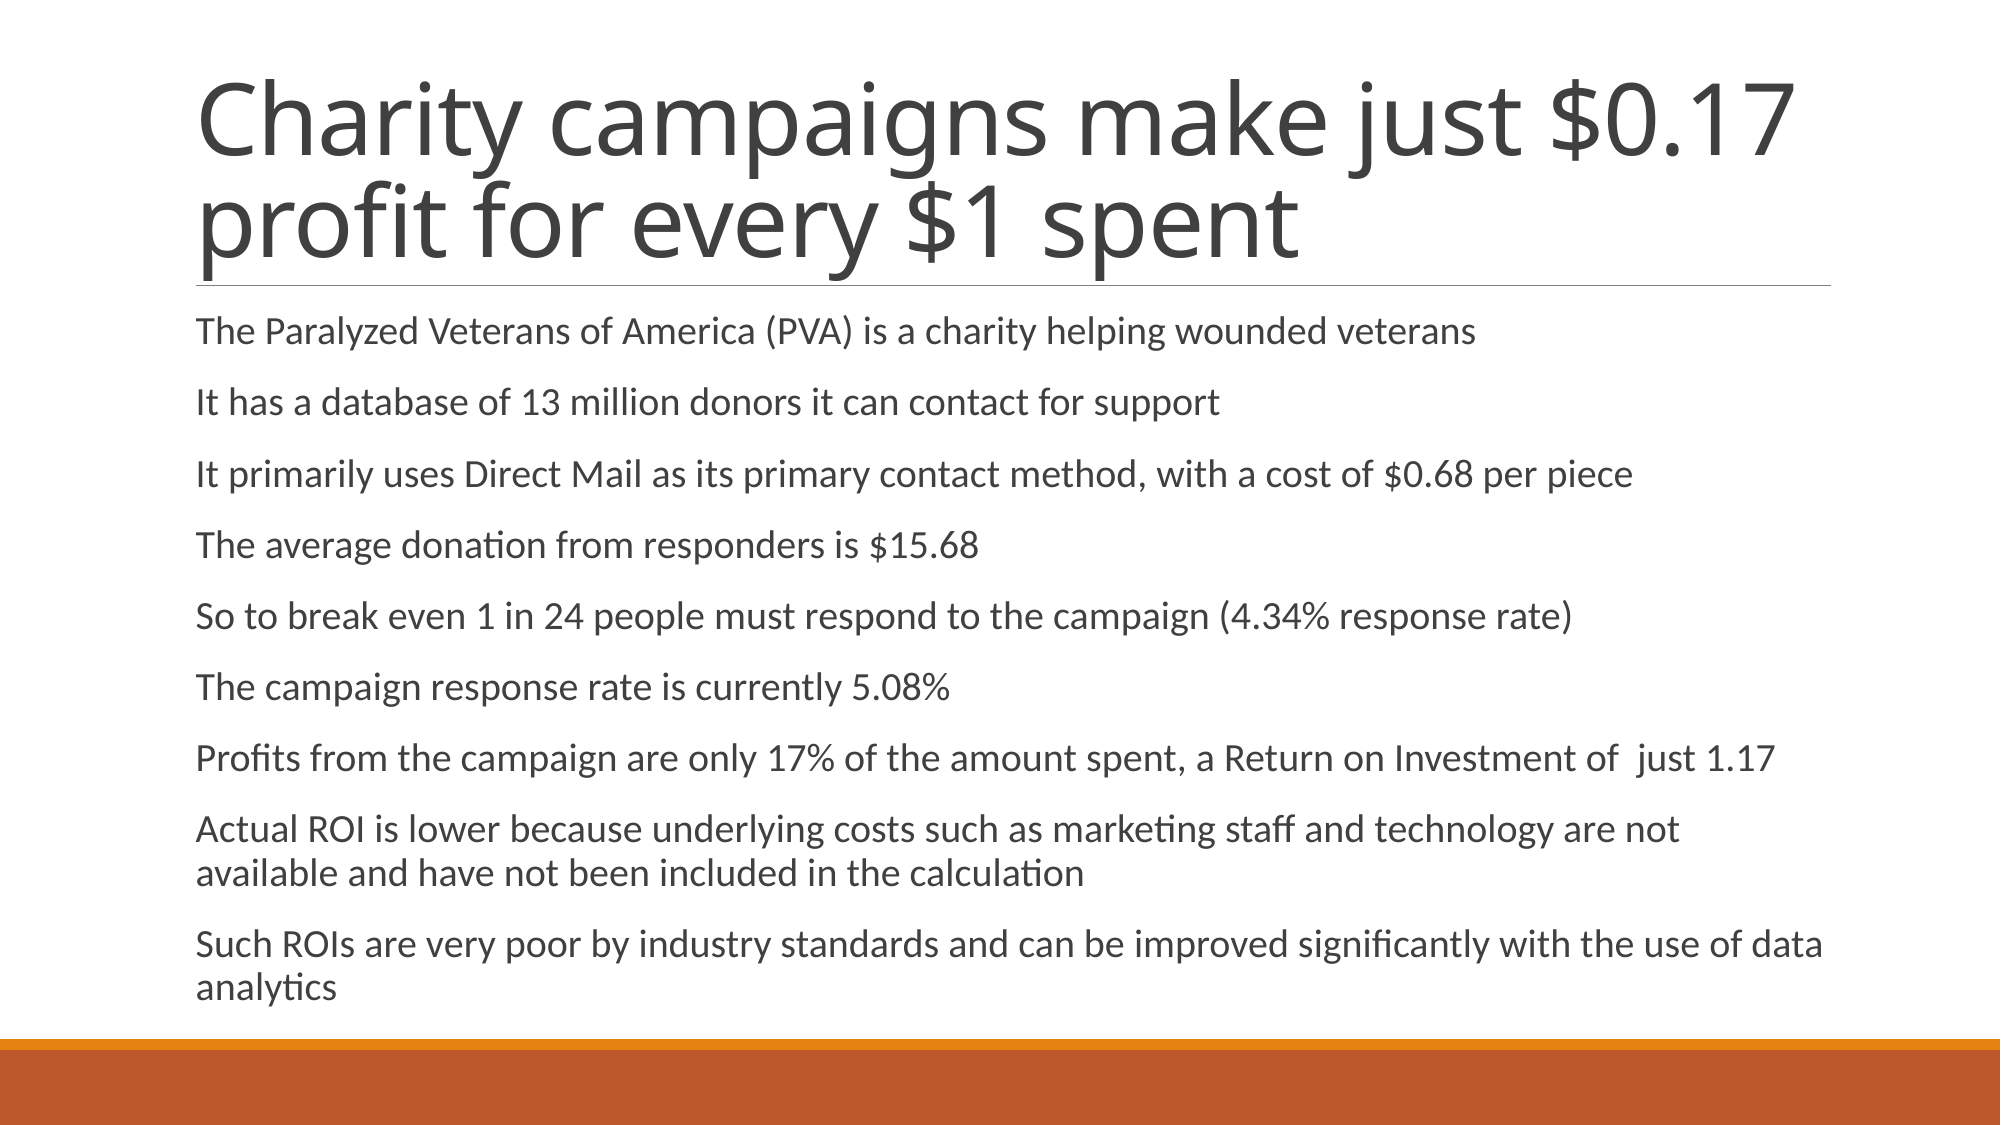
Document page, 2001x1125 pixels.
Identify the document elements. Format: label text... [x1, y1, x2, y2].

list The Paralyzed Veterans of America (PVA) is a charity helping wounded veterans It has a database of 13 million donors it can contact for support It primarily uses Direct Mail as its primary contact method, with a cost of $0.68 per piece The average donation from responders is $15.68 So to break even 1 in 24 people must respond to the campaign (4.34% response rate) The campaign response rate is currently 5.08% Profits from the campaign are only 17% of the amount spent, a Return on Investment of just 1.17 Actual ROI is lower because underlying costs such as marketing staff and technology are not available and have not been included in the calculation Such ROIs are very poor by industry standards and can be improved significantly with the use of data analytics [180, 302, 1830, 1024]
title Charity campaigns make just $0.17 profit for every $1 spent [180, 47, 1830, 285]
